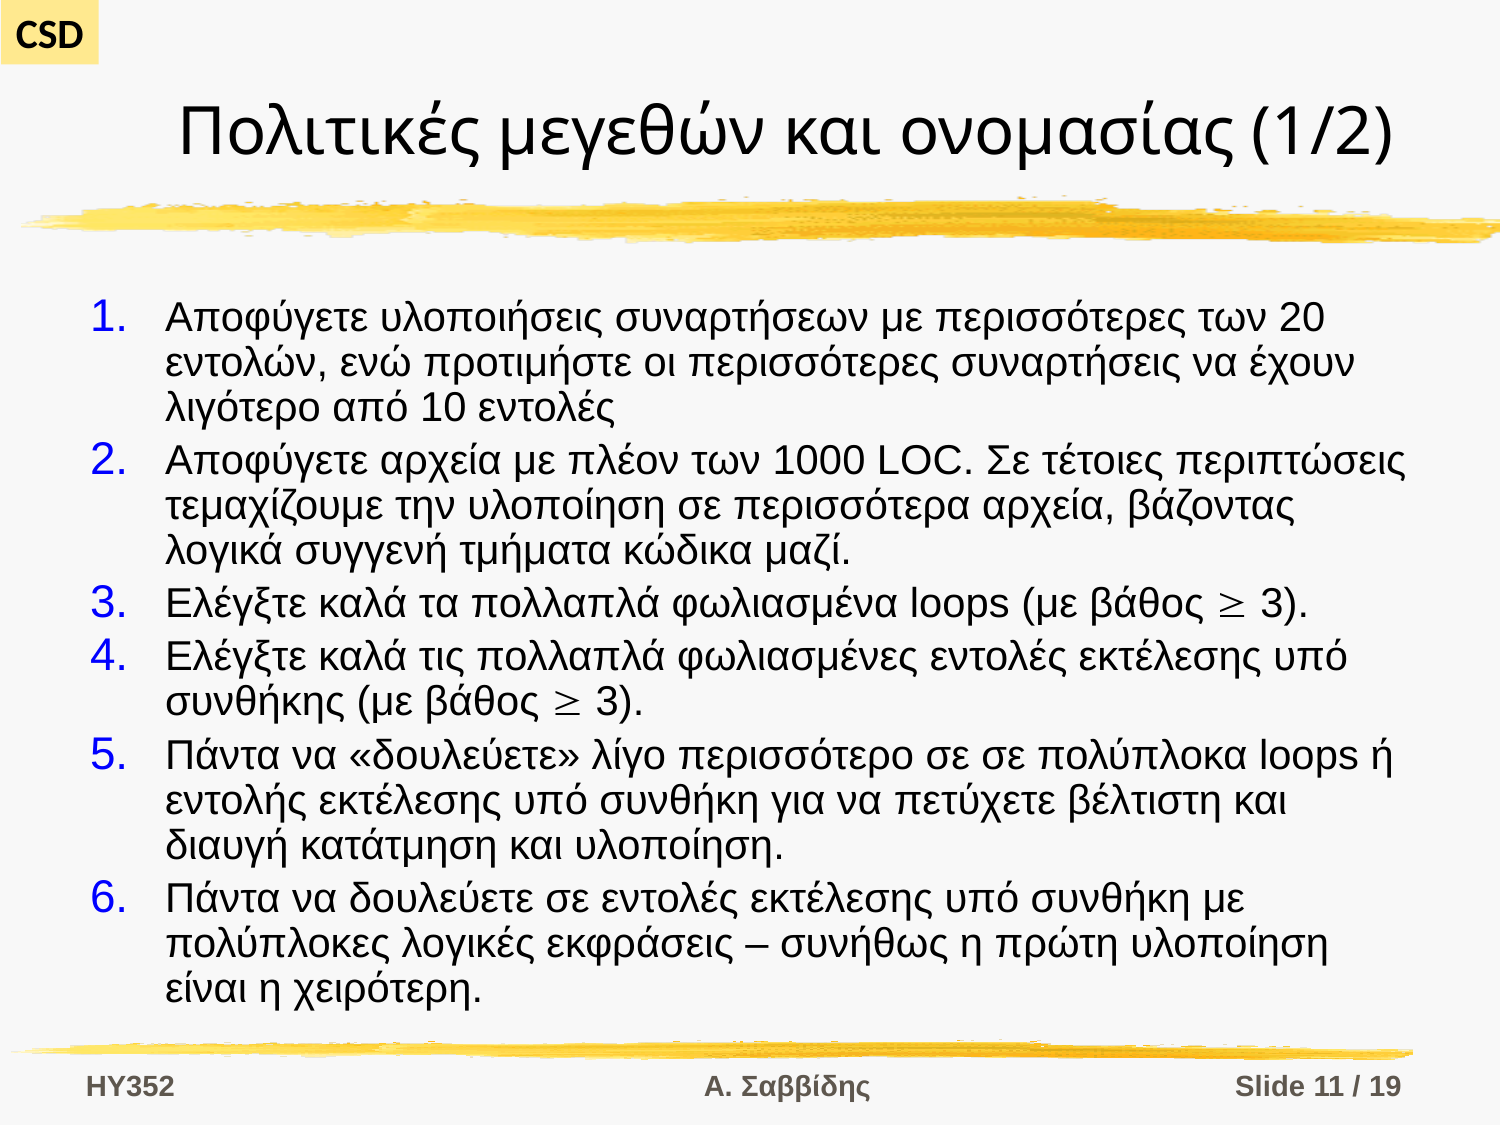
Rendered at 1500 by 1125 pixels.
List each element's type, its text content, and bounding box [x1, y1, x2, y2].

slide_number Slide 11 / 19 [1104, 1034, 1417, 1110]
picture [21, 190, 1500, 254]
picture [400, 1037, 549, 1064]
picture [1025, 1037, 1104, 1064]
footer Α. Σαββίδης [549, 1034, 1025, 1110]
slide_number HY352 [70, 1034, 400, 1110]
picture [11, 1037, 70, 1064]
title Πολιτικές μεγεθών και ονομασίας (1/2) [162, 24, 1500, 175]
list Αποφύγετε υλοποιήσεις συναρτήσεων με περισσότερες των 20 εντολών, ενώ προτιμήστε οι περισσότερες συναρτήσεις να έχουν λιγότερο από 10 εντολές Αποφύγετε αρχεία με πλέον των 1000 LOC. Σε τέτοιες περιπτώσεις τεμαχίζουμε την υλοποίηση σε περισσότερα αρχεία, βάζοντας λογικά συγγενή τμήματα κώδικα μαζί. Ελέγξτε καλά τα πολλαπλά φωλιασμένα loops (με βάθος  3). Ελέγξτε καλά τις πολλαπλά φωλιασμένες εντολές εκτέλεσης υπό συνθήκης (με βάθος  3). Πάντα να «δουλεύετε» λίγο περισσότερο σε σε πολύπλοκα loops ή εντολής εκτέλεσης υπό συνθήκη για να πετύχετε βέλτιστη και διαυγή κατάτμηση και υλοποίηση. Πάντα να δουλεύετε σε εντολές εκτέλεσης υπό συνθήκη με πολύπλοκες λογικές εκφράσεις – συνήθως η πρώτη υλοποίηση είναι η χειρότερη. [75, 287, 1438, 1013]
